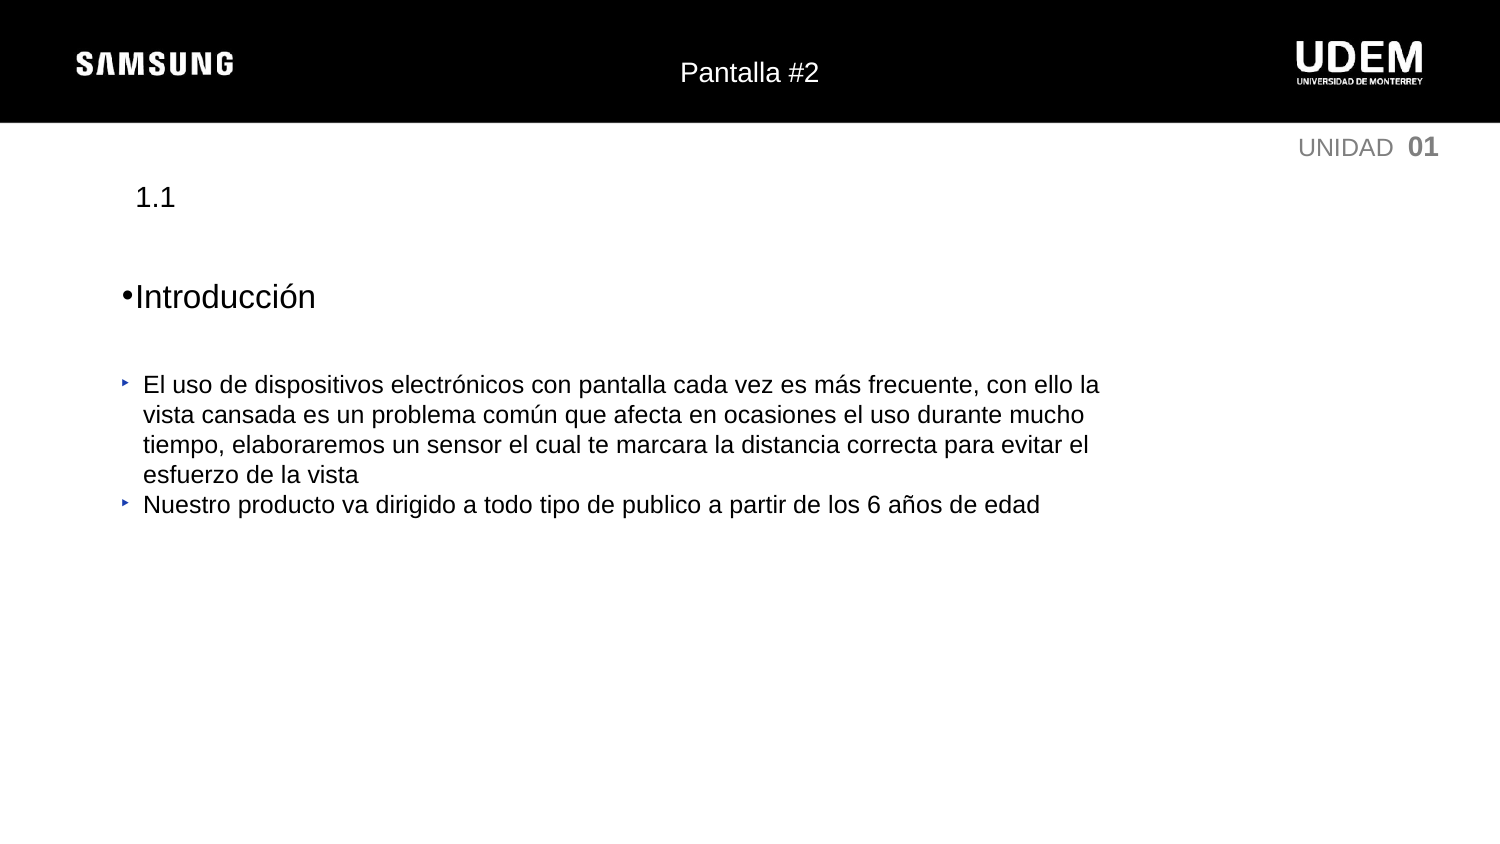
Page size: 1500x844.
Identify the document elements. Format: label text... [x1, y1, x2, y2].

text_box Pantalla #2 [279, 54, 1221, 88]
text_box UNIDAD 01 [1289, 127, 1439, 162]
text_box 1.1 [120, 170, 776, 221]
picture [0, 0, 1500, 844]
text_box El uso de dispositivos electrónicos con pantalla cada vez es más frecuente, con ello la vista cansada es un problema común que afecta en ocasiones el uso durante mucho tiempo, elaboraremos un sensor el cual te marcara la distancia correcta para evitar el esfuerzo de la vista Nuestro producto va dirigido a todo tipo de publico a partir de los 6 años de edad [120, 360, 1166, 528]
text_box Introducción [120, 275, 1182, 316]
